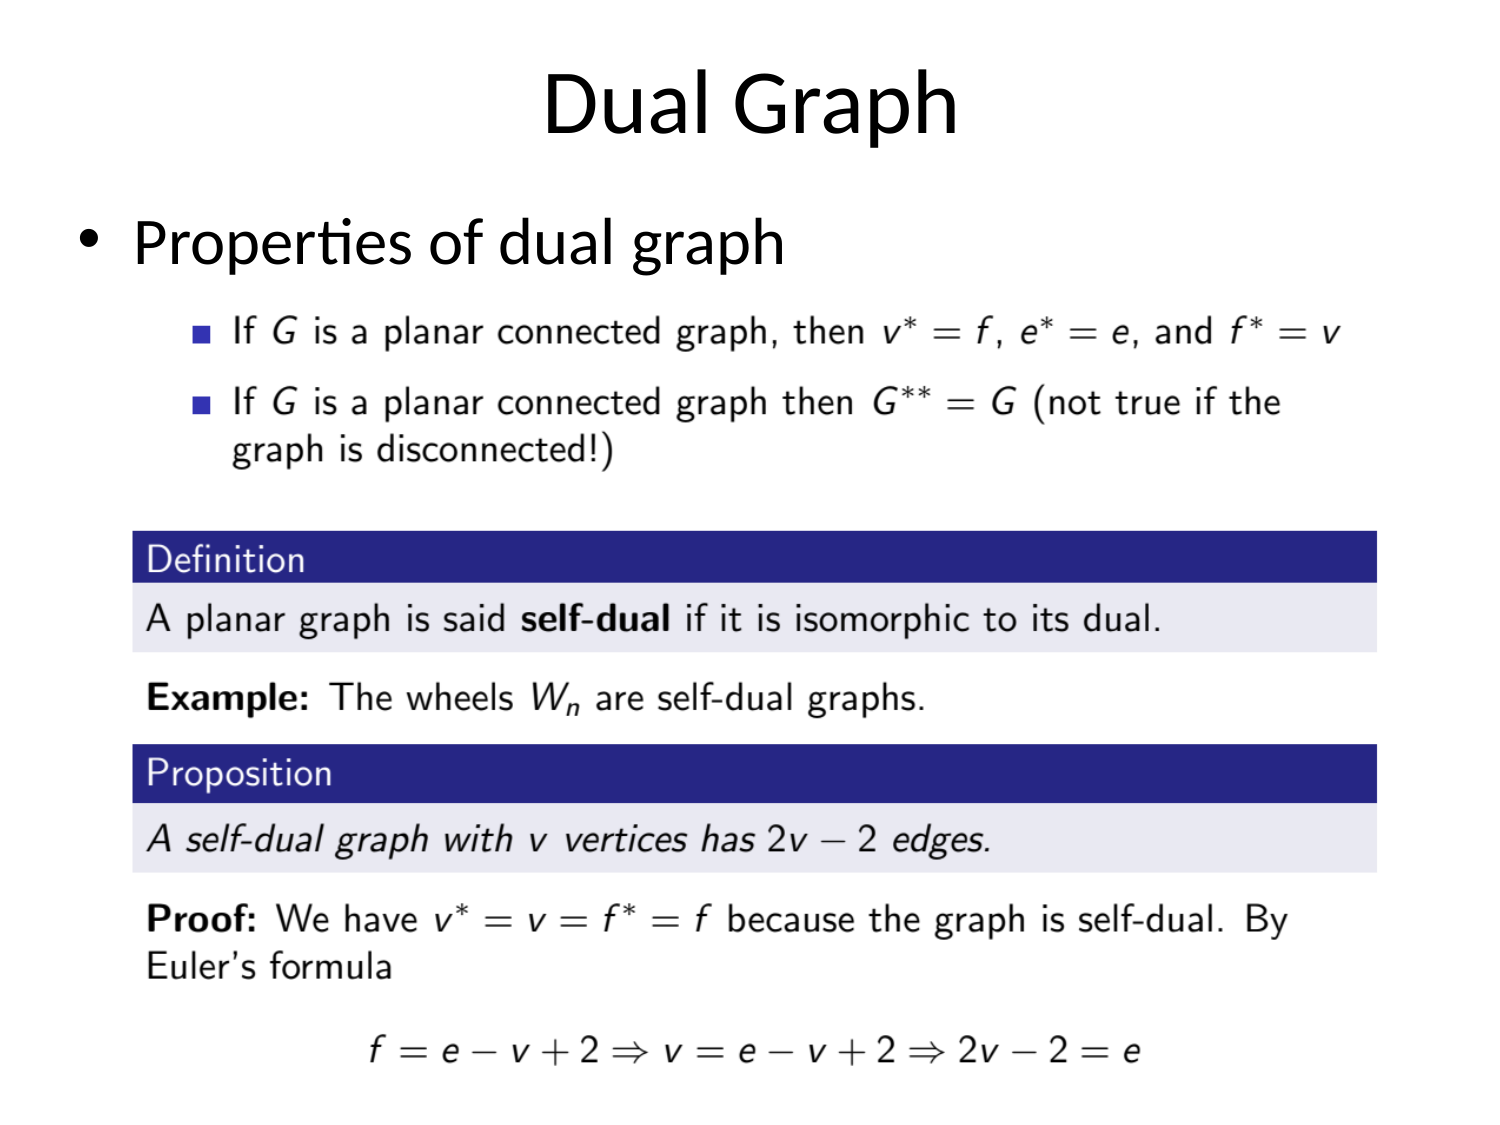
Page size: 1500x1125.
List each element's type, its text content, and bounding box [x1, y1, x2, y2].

title Dual Graph [77, 2, 1428, 191]
list Properties of dual graph [62, 190, 1413, 933]
picture [102, 287, 1403, 1073]
